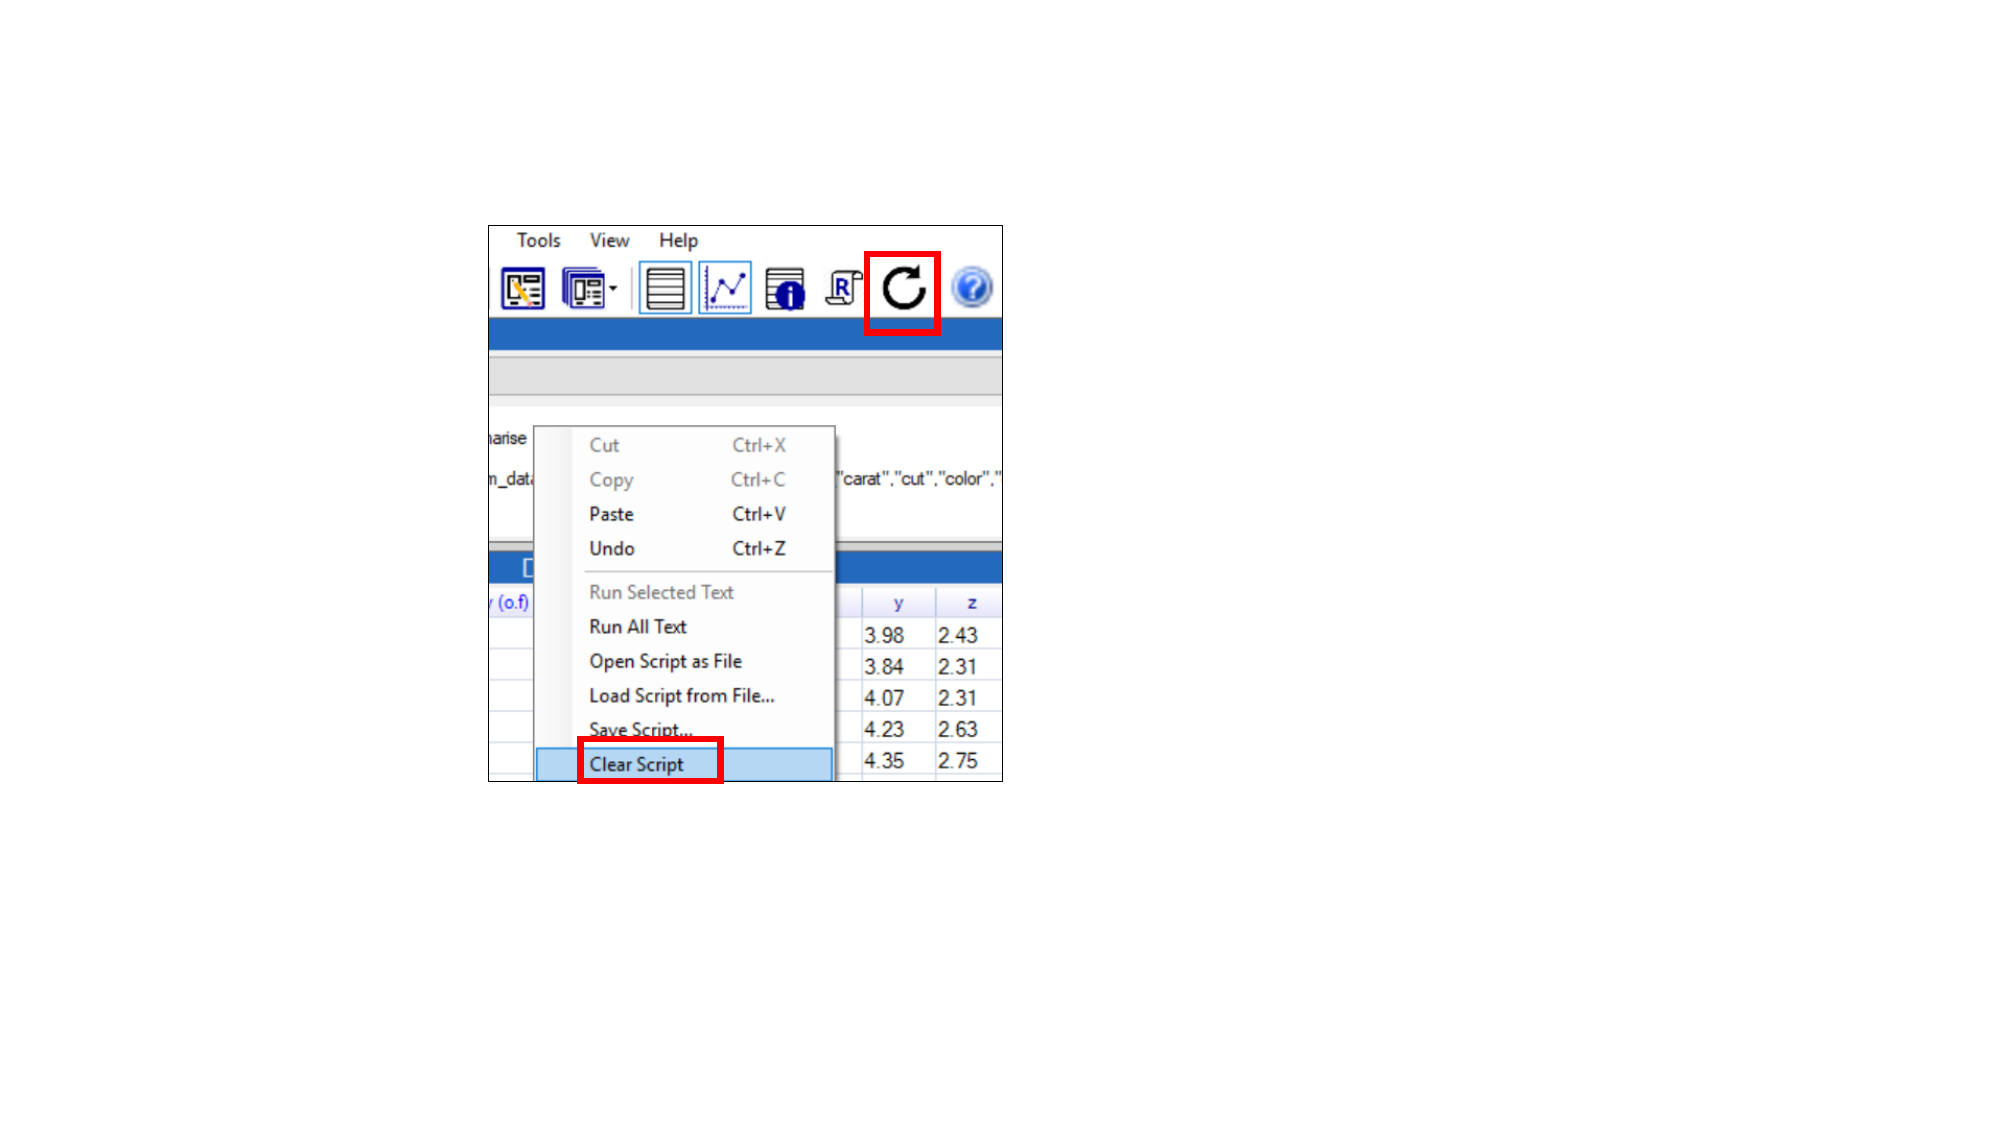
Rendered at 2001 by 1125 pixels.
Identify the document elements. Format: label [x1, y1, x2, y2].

picture [488, 226, 1003, 782]
